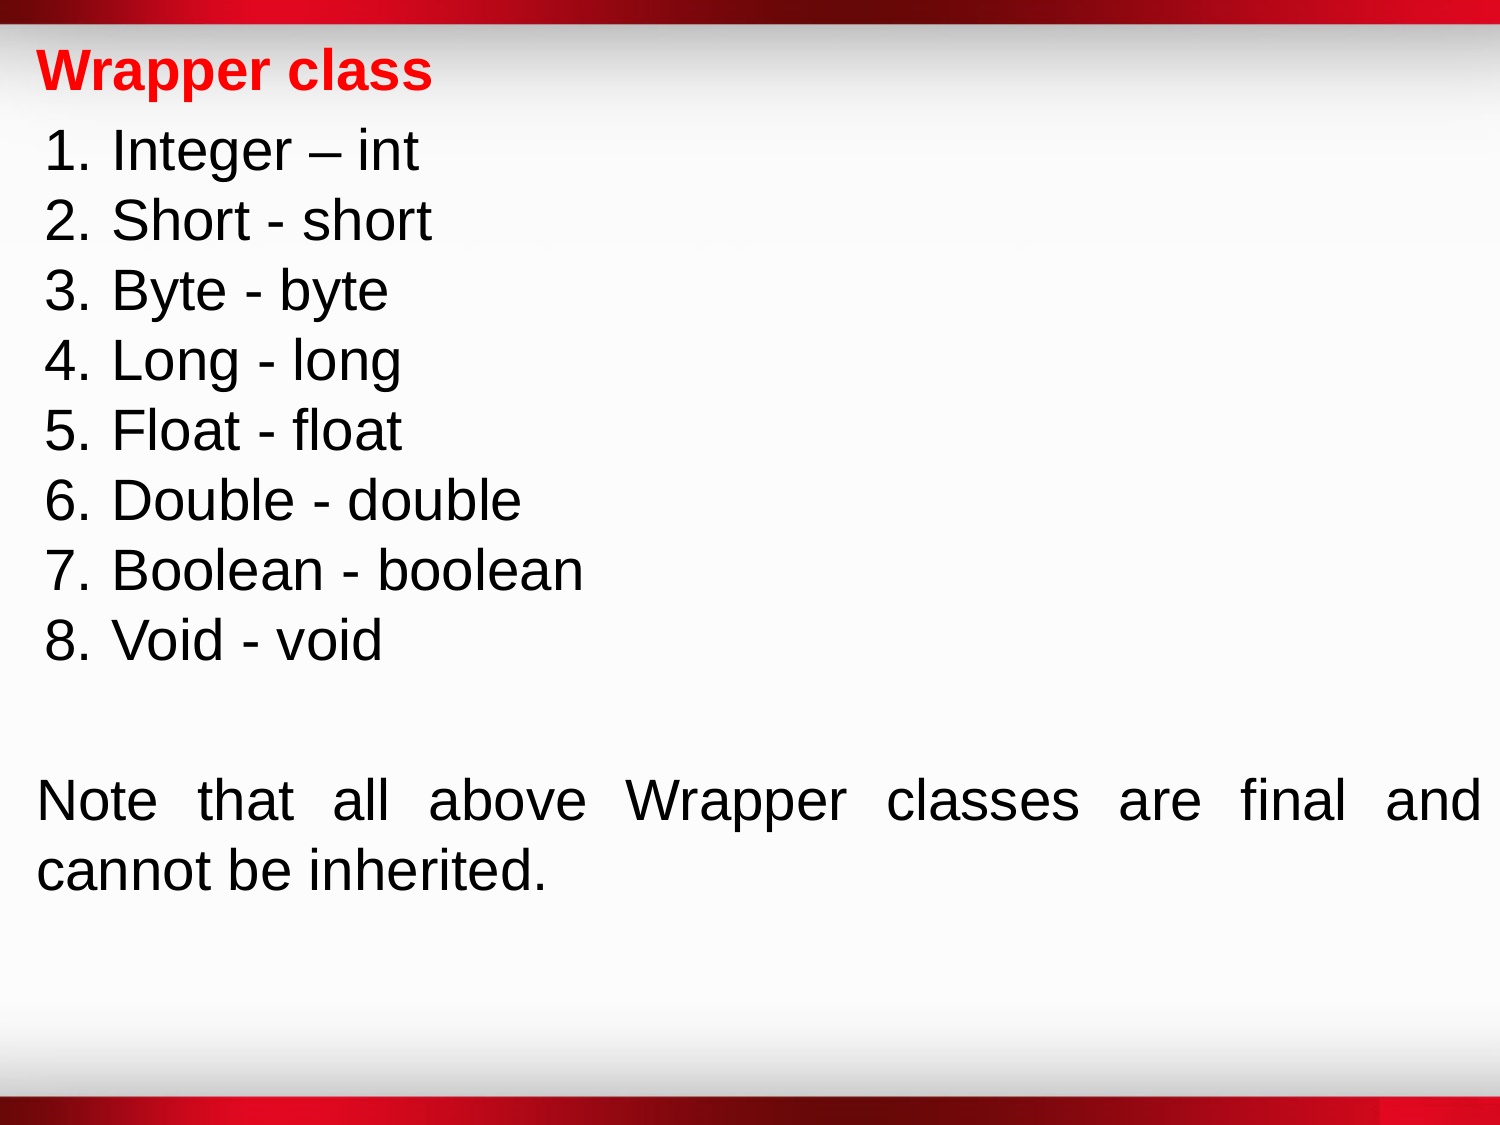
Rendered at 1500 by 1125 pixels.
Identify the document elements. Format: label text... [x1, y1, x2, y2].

picture [0, 0, 1500, 1125]
slide_number [1389, 1019, 1480, 1106]
subtitle Wrapper class Integer – int Short - short Byte - byte Long - long Float - float Double - double Boolean - boolean Void - void Note that all above Wrapper classes are final and cannot be inherited. [21, 24, 1500, 1100]
